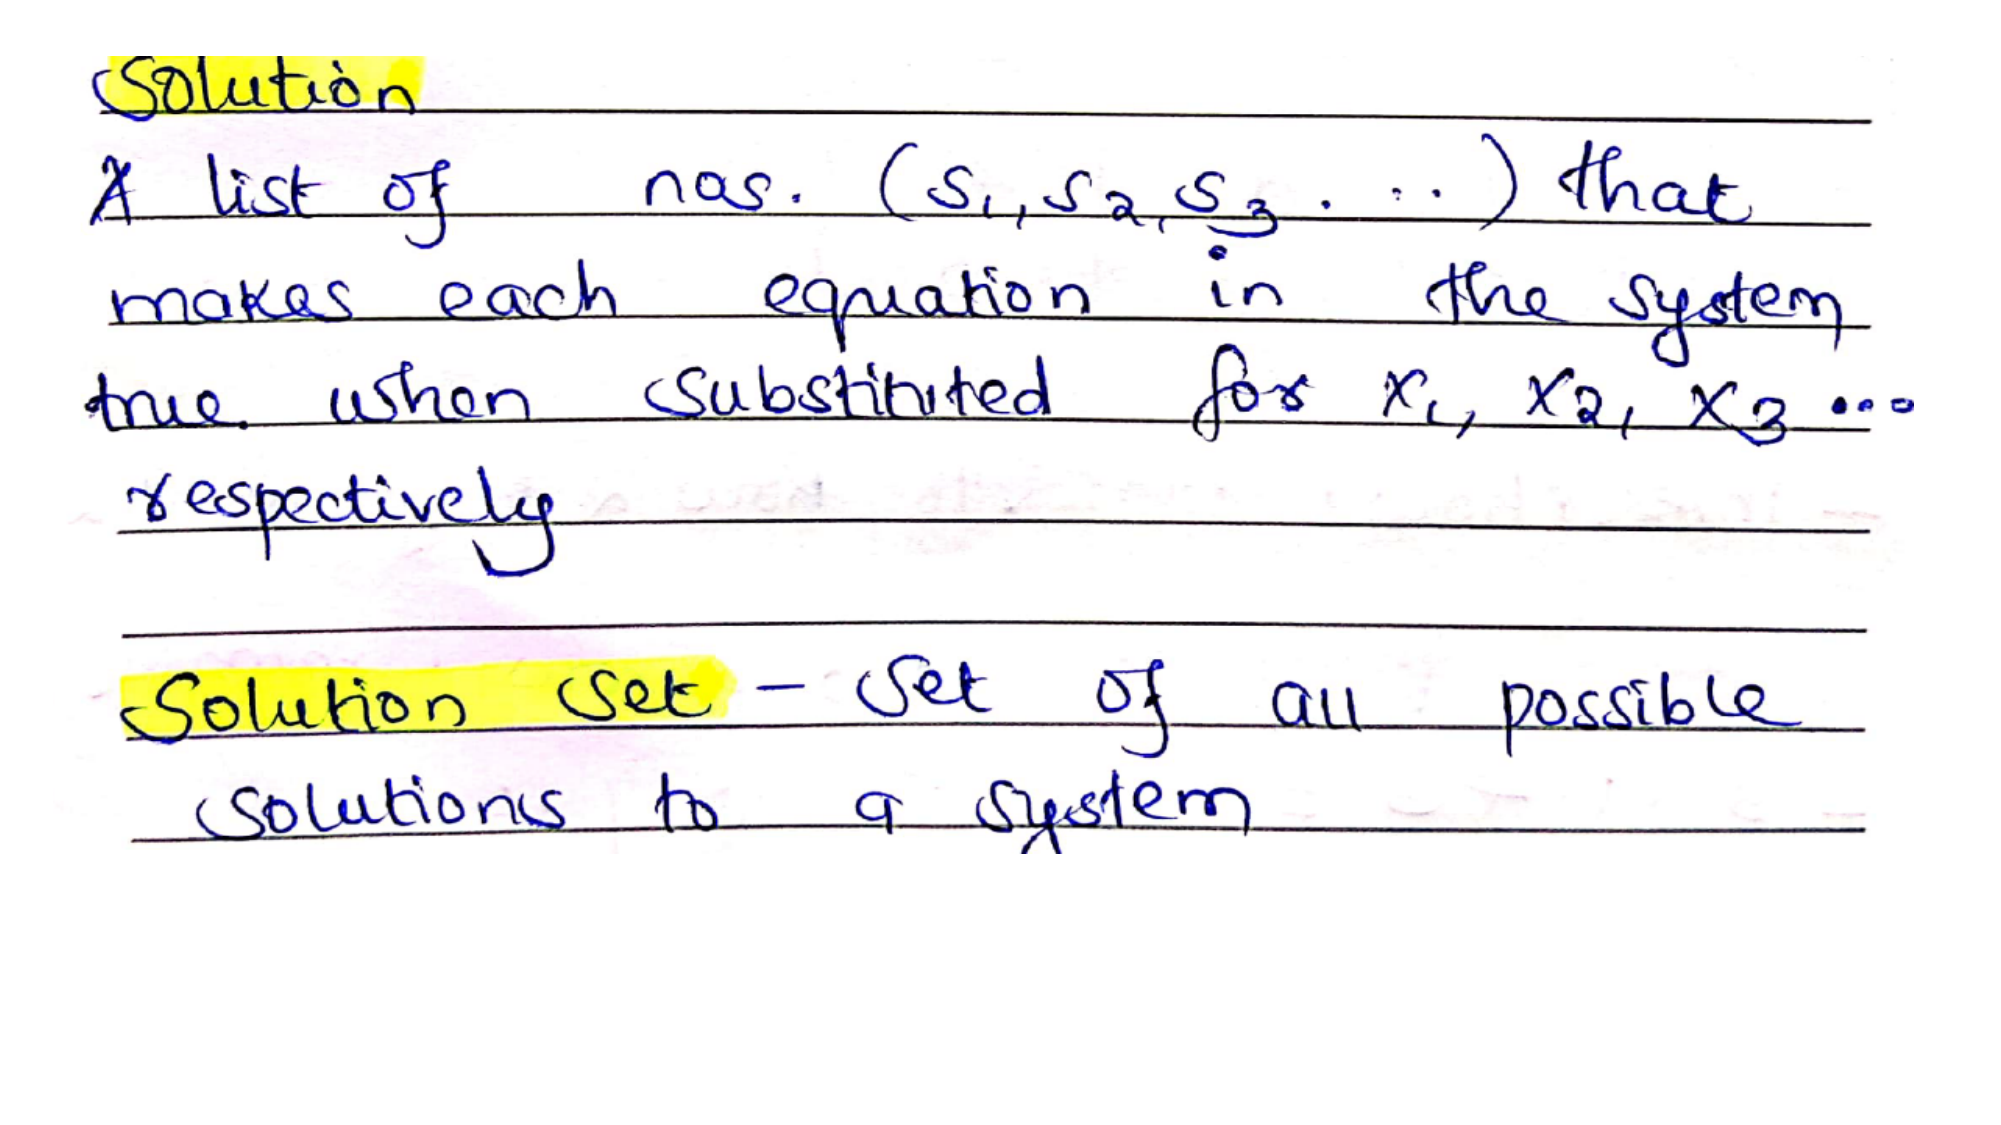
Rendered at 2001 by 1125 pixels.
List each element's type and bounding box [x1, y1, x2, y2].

list [53, 56, 1915, 854]
